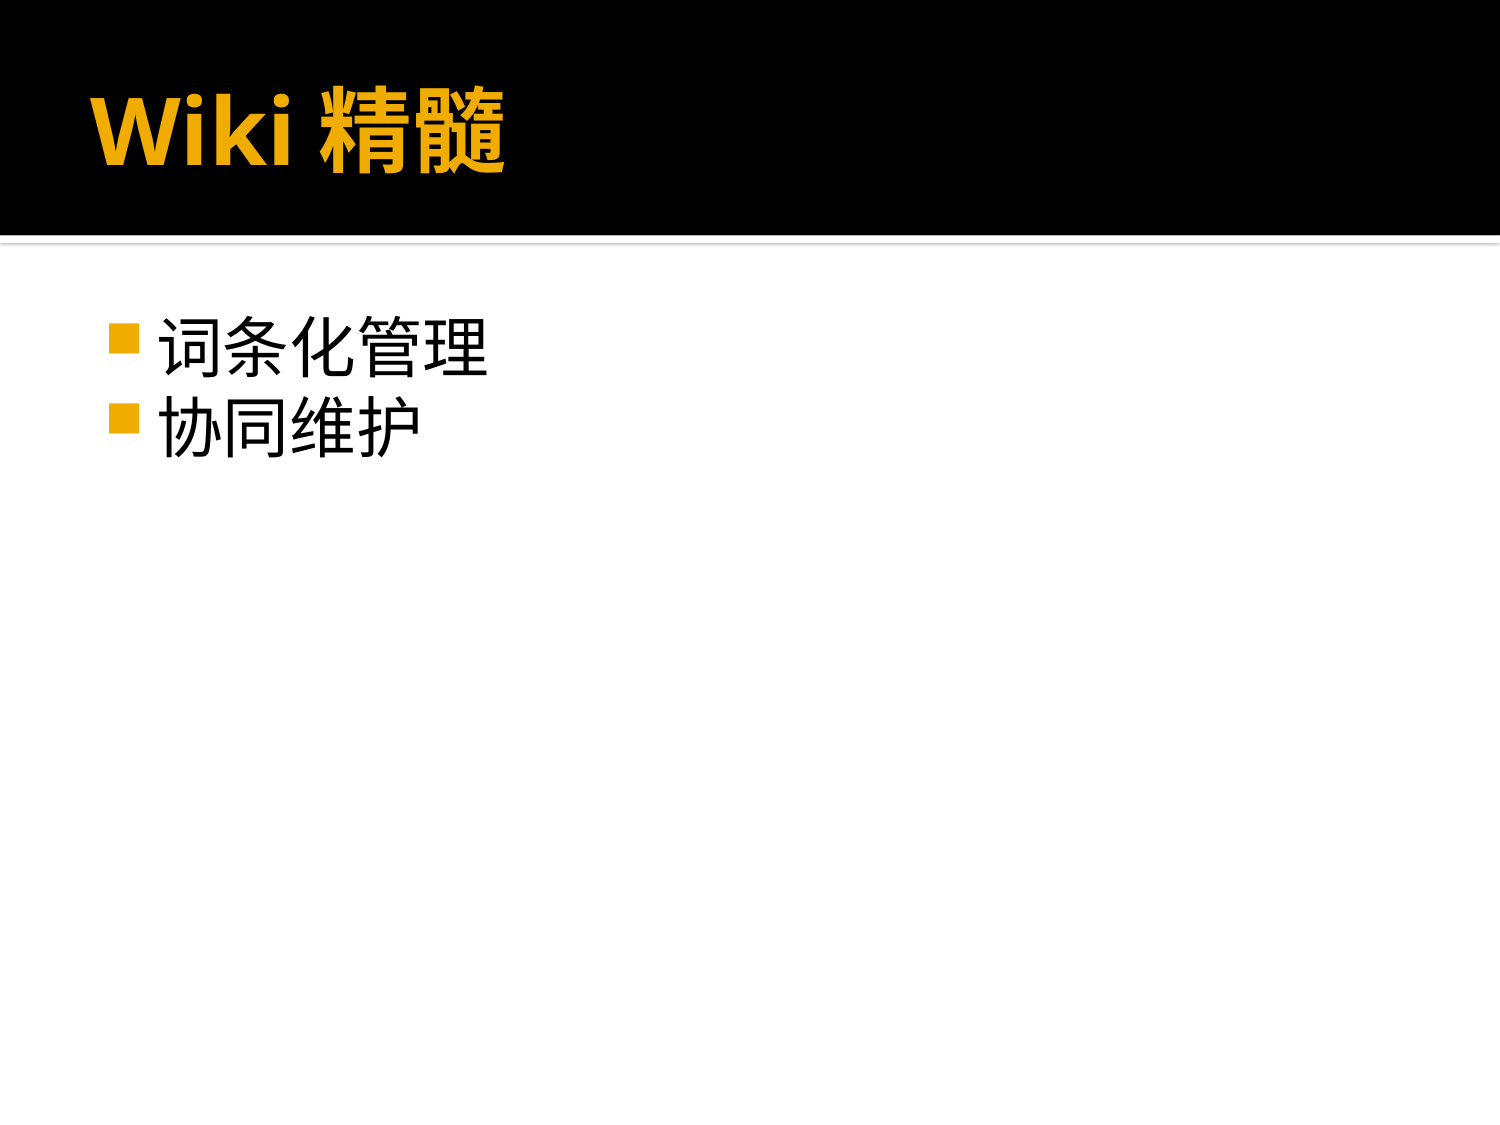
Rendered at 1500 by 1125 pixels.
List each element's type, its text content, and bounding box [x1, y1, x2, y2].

list 词条化管理 协同维护 [75, 291, 1425, 1050]
title Wiki精髓 [75, 25, 1425, 231]
